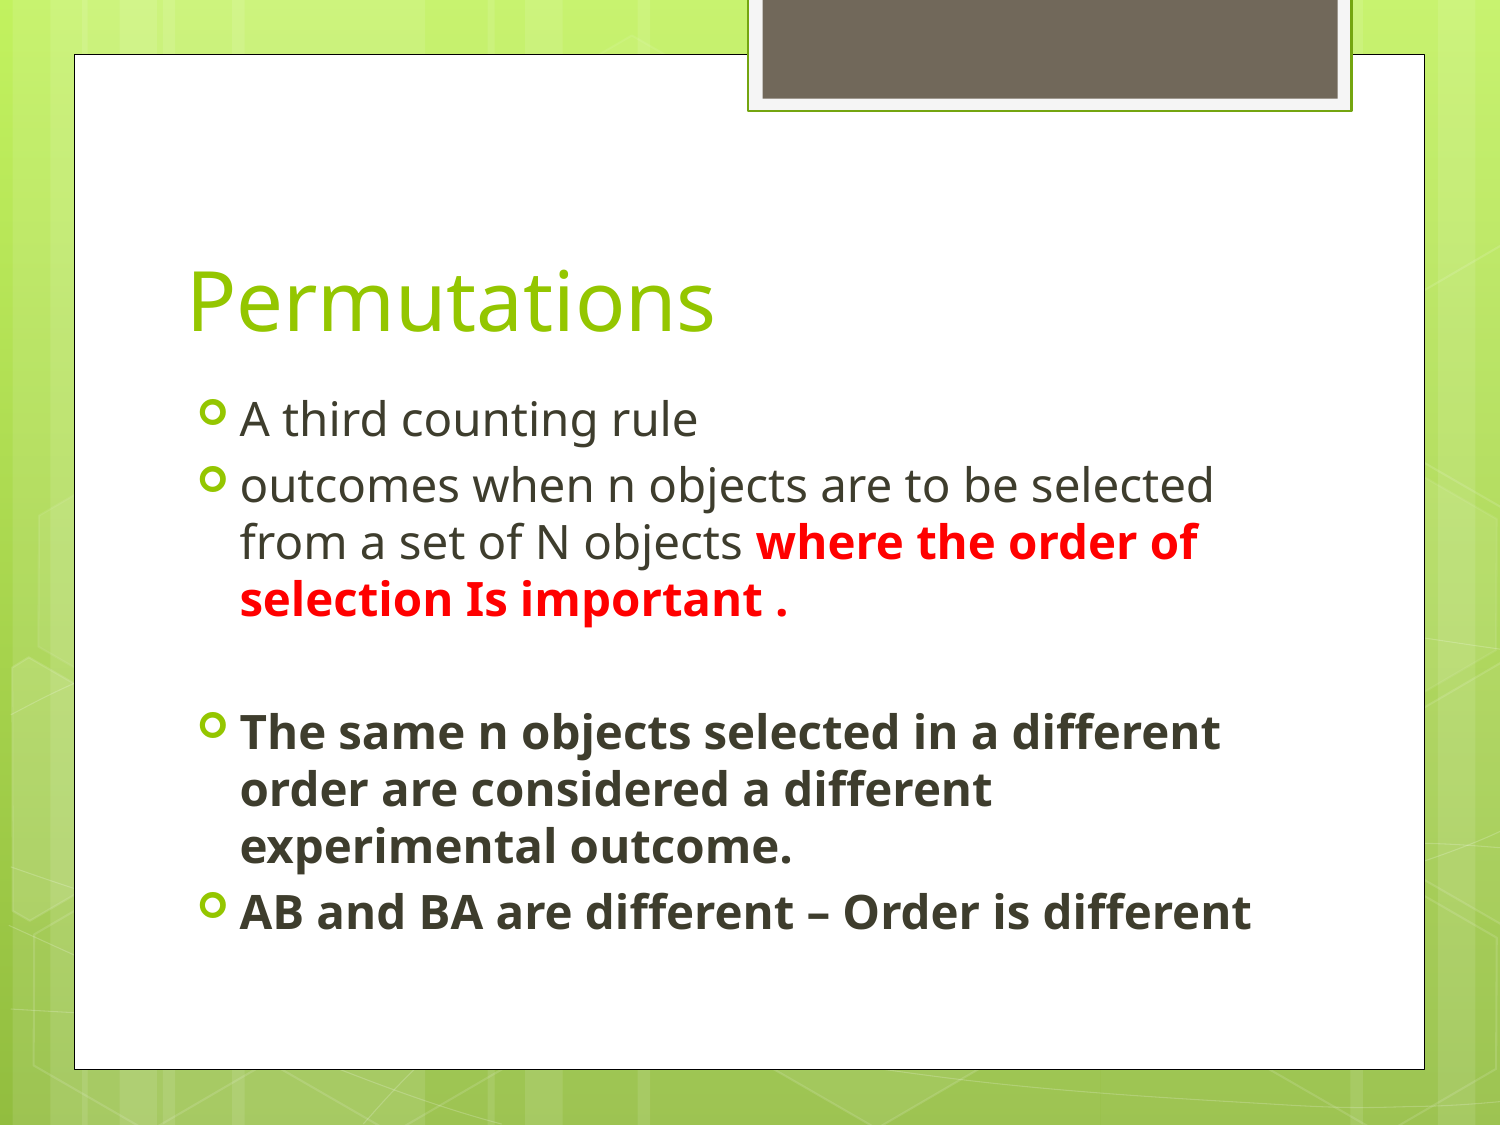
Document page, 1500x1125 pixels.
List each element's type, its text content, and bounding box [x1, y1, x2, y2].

title Permutations [171, 168, 1324, 357]
list A third counting rule outcomes when n objects are to be selected from a set of N objects where the order of selection Is important . The same n objects selected in a different order are considered a different experimental outcome. AB and BA are different – Order is different [171, 381, 1283, 957]
